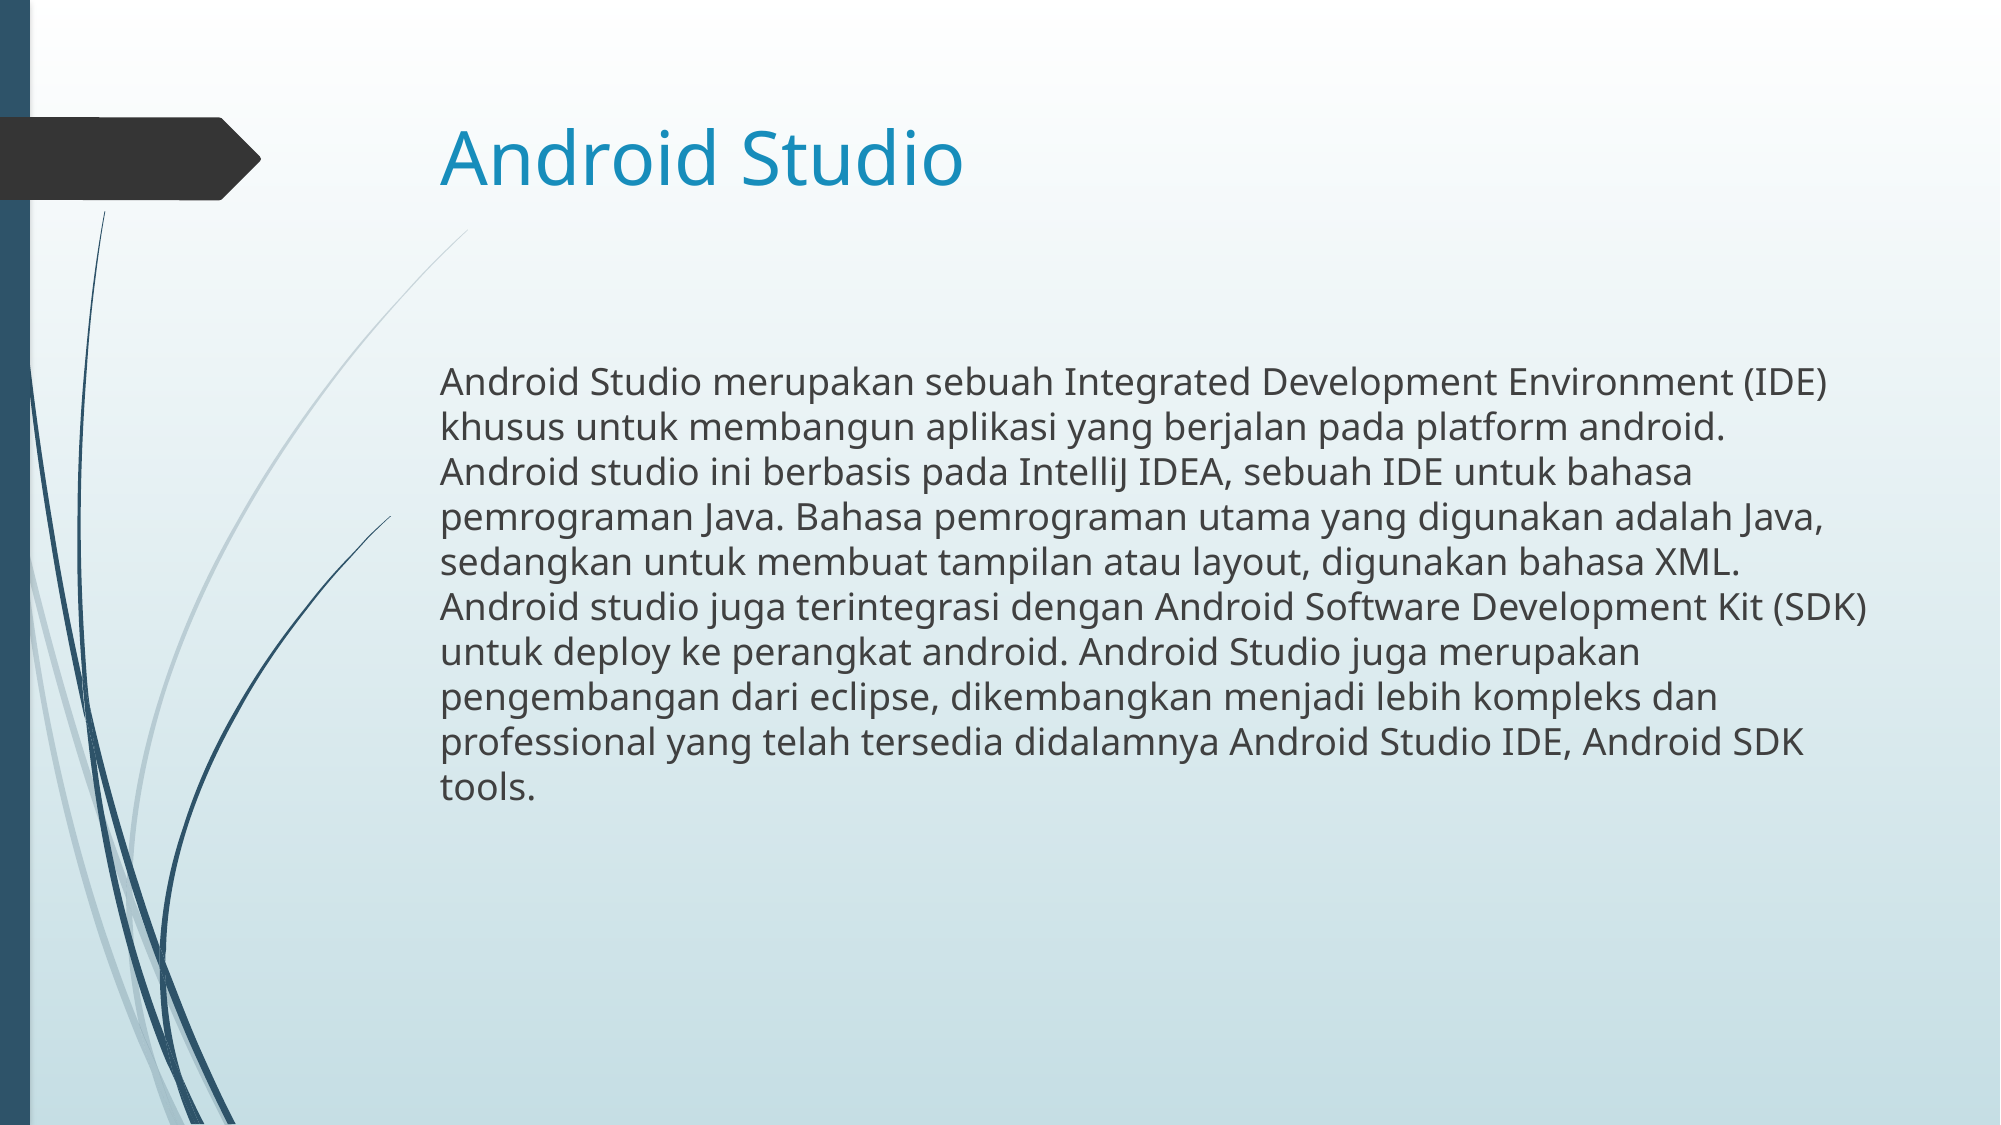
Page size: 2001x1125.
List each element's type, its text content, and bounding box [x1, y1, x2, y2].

title Android Studio [425, 102, 1888, 313]
list Android Studio merupakan sebuah Integrated Development Environment (IDE) khusus untuk membangun aplikasi yang berjalan pada platform android. Android studio ini berbasis pada IntelliJ IDEA, sebuah IDE untuk bahasa pemrograman Java. Bahasa pemrograman utama yang digunakan adalah Java, sedangkan untuk membuat tampilan atau layout, digunakan bahasa XML. Android studio juga terintegrasi dengan Android Software Development Kit (SDK) untuk deploy ke perangkat android. Android Studio juga merupakan pengembangan dari eclipse, dikembangkan menjadi lebih kompleks dan professional yang telah tersedia didalamnya Android Studio IDE, Android SDK tools. [424, 350, 1888, 970]
